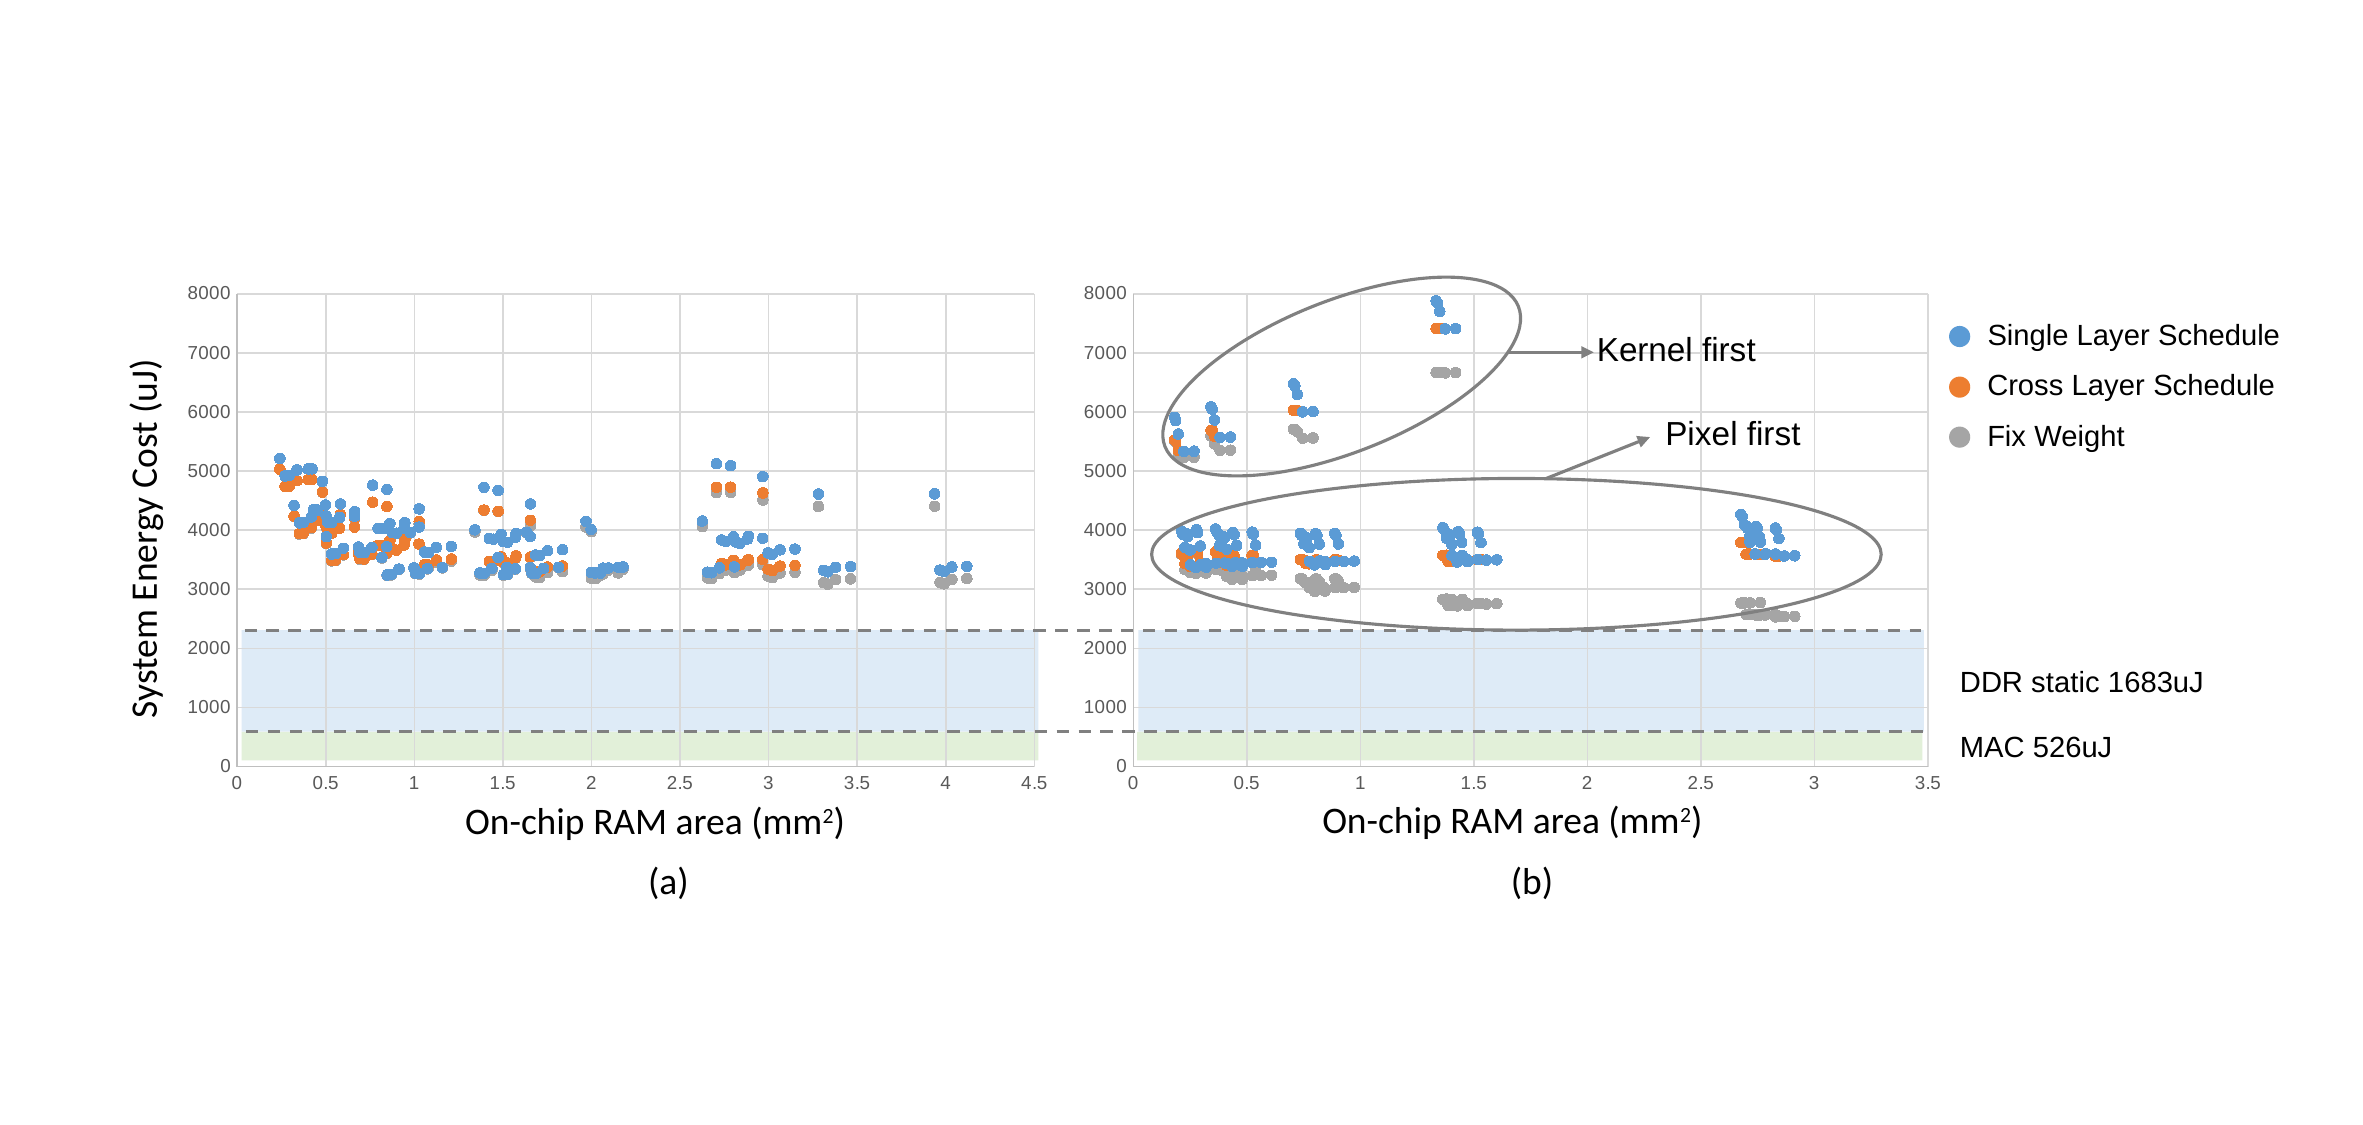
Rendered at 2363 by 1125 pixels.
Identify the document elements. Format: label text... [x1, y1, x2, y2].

text_box On-chip RAM area (mm2) [450, 805, 860, 850]
text_box Single Layer Schedule [1972, 308, 2296, 359]
text_box MAC 526uJ [1960, 720, 2128, 771]
text_box [1960, 375, 1972, 399]
text_box DDR static 1683uJ [1960, 655, 2220, 706]
text_box [1960, 425, 1972, 449]
text_box On-chip RAM area (mm2) [1307, 805, 1718, 849]
text_box Cross Layer Schedule [1972, 359, 2291, 409]
text_box System Energy Cost (uJ) [111, 344, 169, 734]
text_box Fix Weight [1972, 409, 2140, 460]
text_box [1960, 324, 1972, 349]
chart [169, 272, 1960, 805]
text_box (b) [1496, 849, 1569, 910]
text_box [1546, 437, 1650, 479]
text_box (a) [633, 849, 704, 910]
